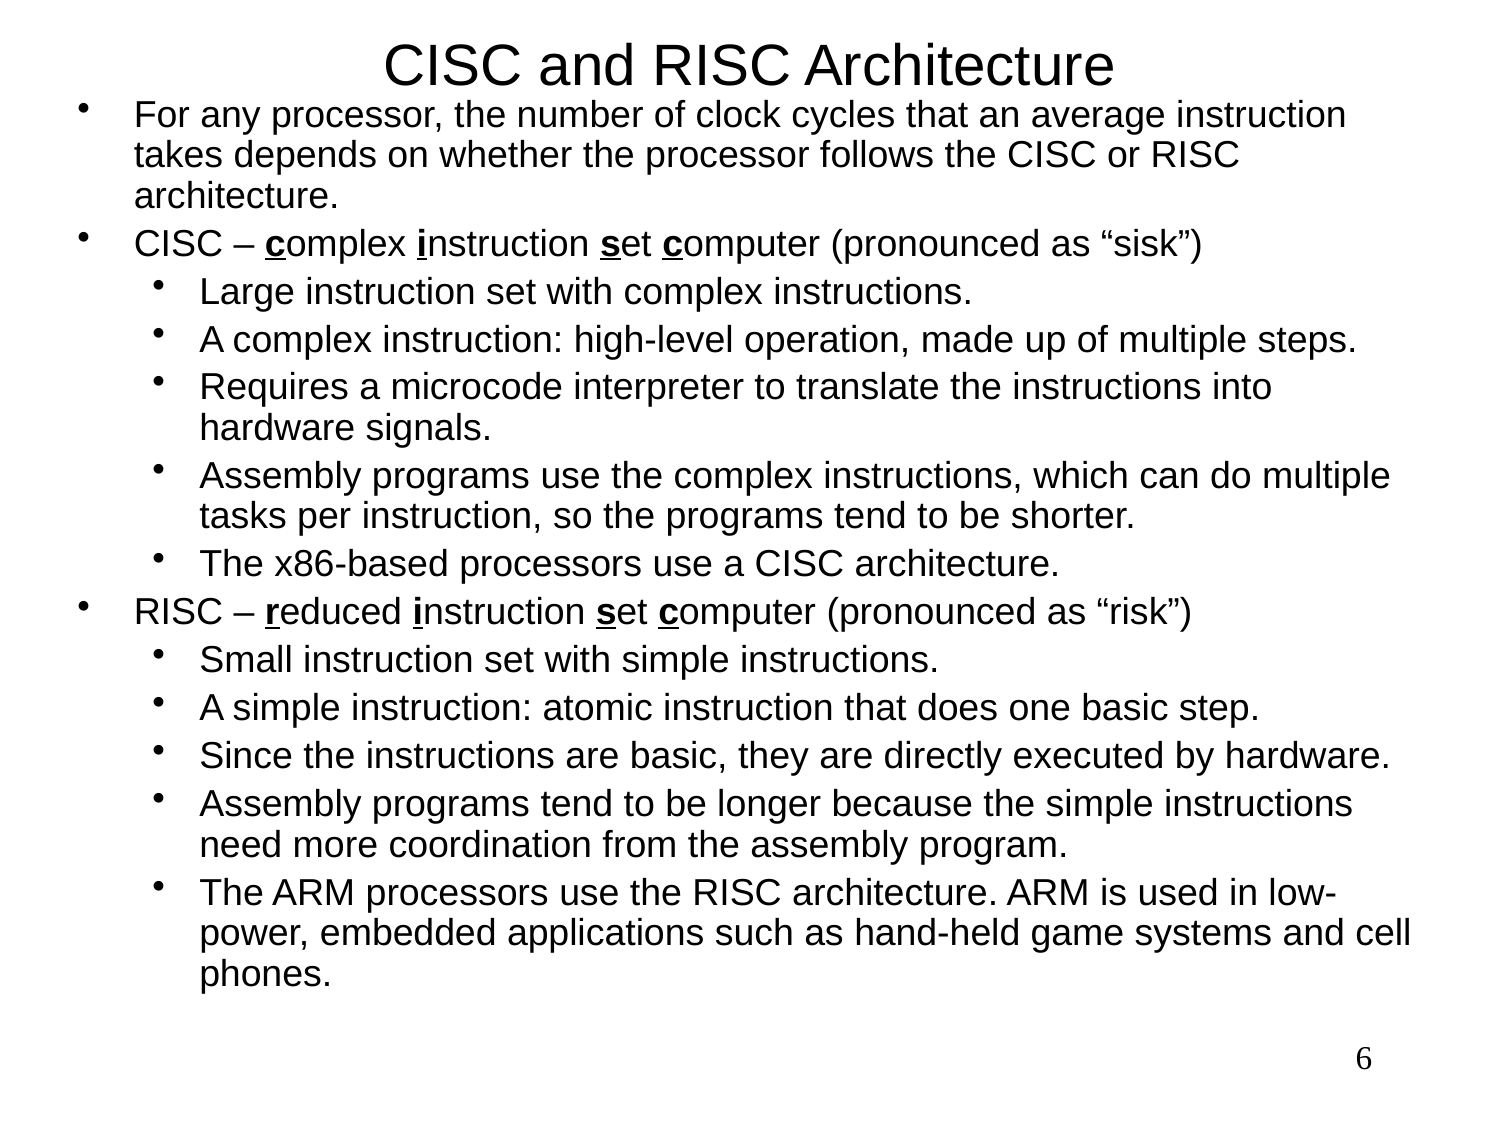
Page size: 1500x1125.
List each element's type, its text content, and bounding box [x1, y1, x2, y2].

list For any processor, the number of clock cycles that an average instruction takes depends on whether the processor follows the CISC or RISC architecture. CISC – complex instruction set computer (pronounced as “sisk”) Large instruction set with complex instructions. A complex instruction: high-level operation, made up of multiple steps. Requires a microcode interpreter to translate the instructions into hardware signals. Assembly programs use the complex instructions, which can do multiple tasks per instruction, so the programs tend to be shorter. The x86-based processors use a CISC architecture. RISC – reduced instruction set computer (pronounced as “risk”) Small instruction set with simple instructions. A simple instruction: atomic instruction that does one basic step. Since the instructions are basic, they are directly executed by hardware. Assembly programs tend to be longer because the simple instructions need more coordination from the assembly program. The ARM processors use the RISC architecture. ARM is used in low-power, embedded applications such as hand-held game systems and cell phones. [62, 87, 1438, 1038]
title CISC and RISC Architecture [112, 24, 1388, 87]
slide_number 6 [1224, 1024, 1388, 1088]
